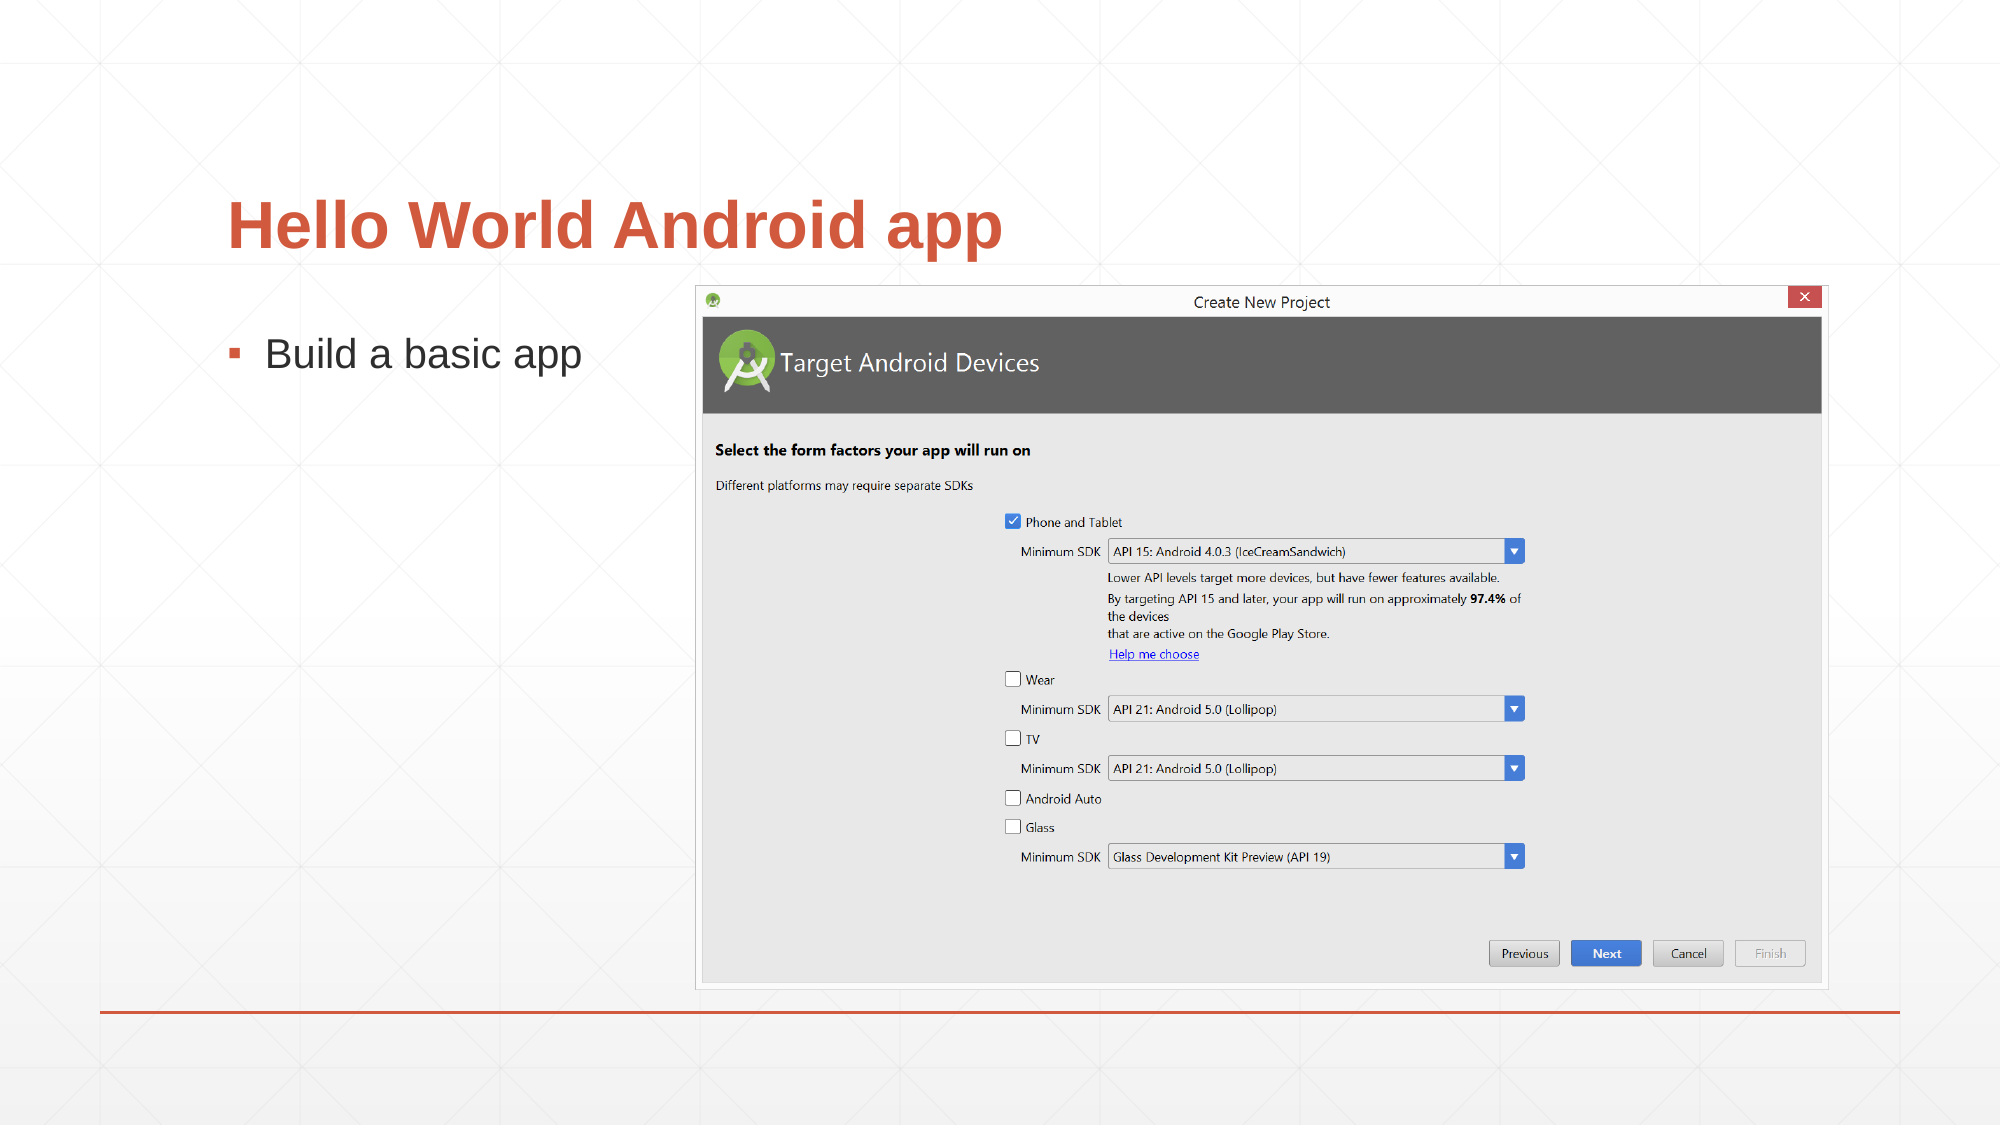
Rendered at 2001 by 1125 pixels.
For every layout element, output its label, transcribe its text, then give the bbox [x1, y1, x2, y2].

title Hello World Android app [212, 82, 1788, 271]
picture [695, 285, 1829, 990]
list Build a basic app [212, 324, 695, 950]
